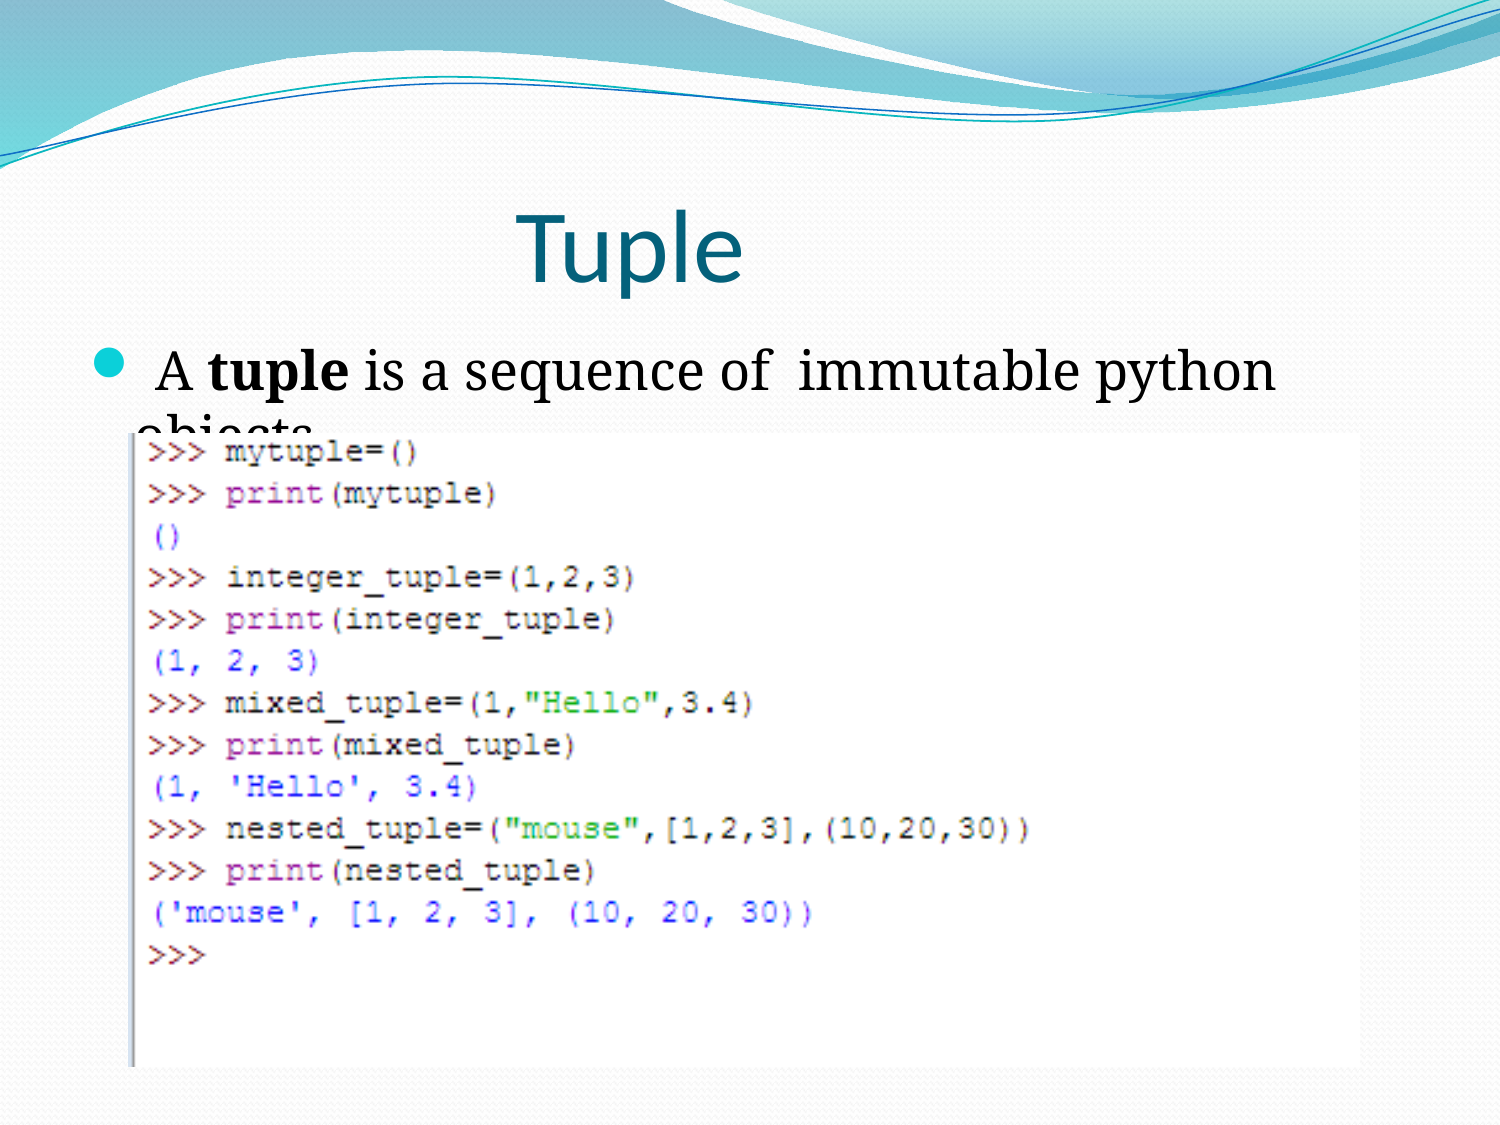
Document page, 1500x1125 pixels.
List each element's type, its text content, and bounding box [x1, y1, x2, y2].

title Tuple [515, 115, 1020, 303]
picture [128, 433, 1360, 1067]
list A tuple is a sequence of immutable python objects [75, 329, 1425, 434]
